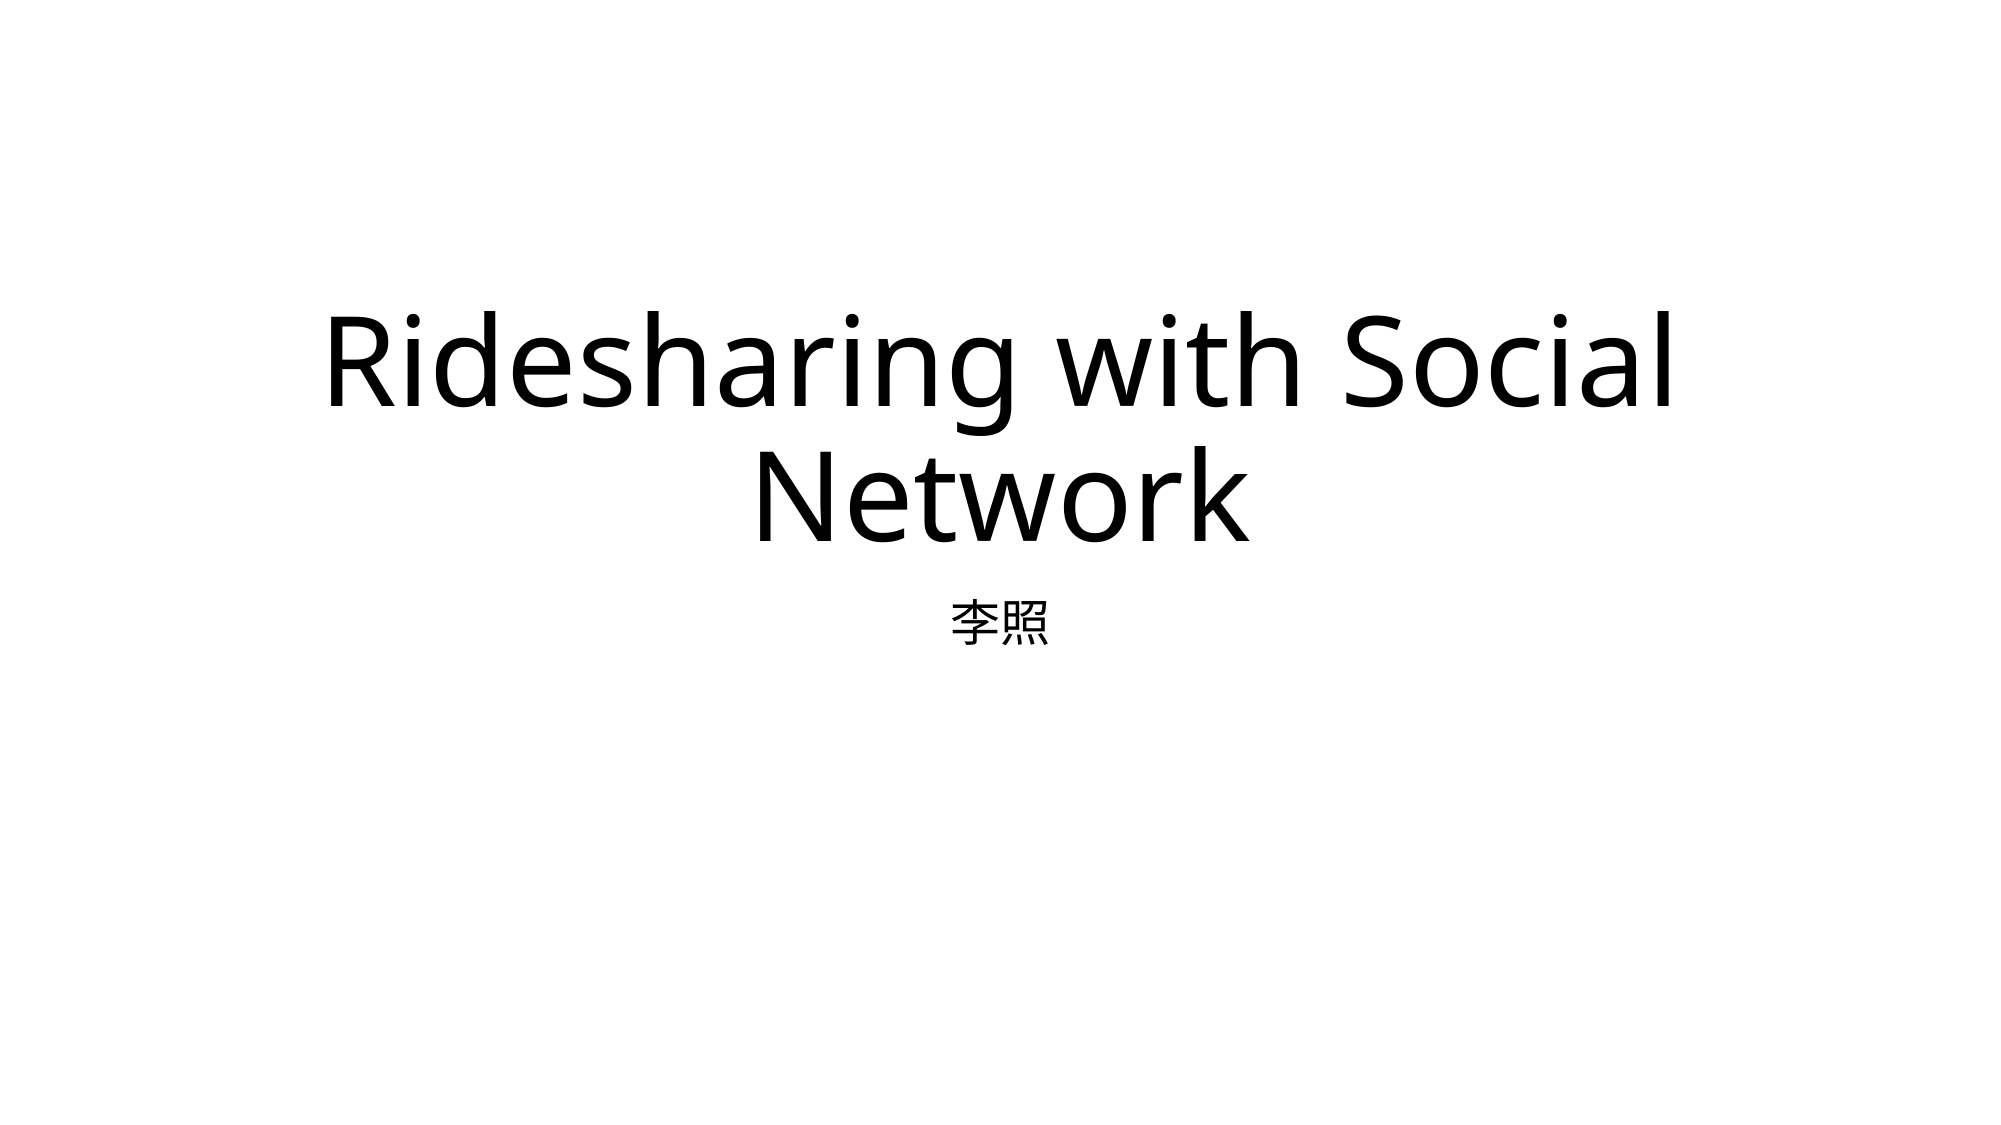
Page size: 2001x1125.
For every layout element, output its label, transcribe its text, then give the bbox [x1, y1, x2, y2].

title Ridesharing with Social Network [249, 184, 1750, 576]
subtitle 李照 [249, 590, 1750, 863]
